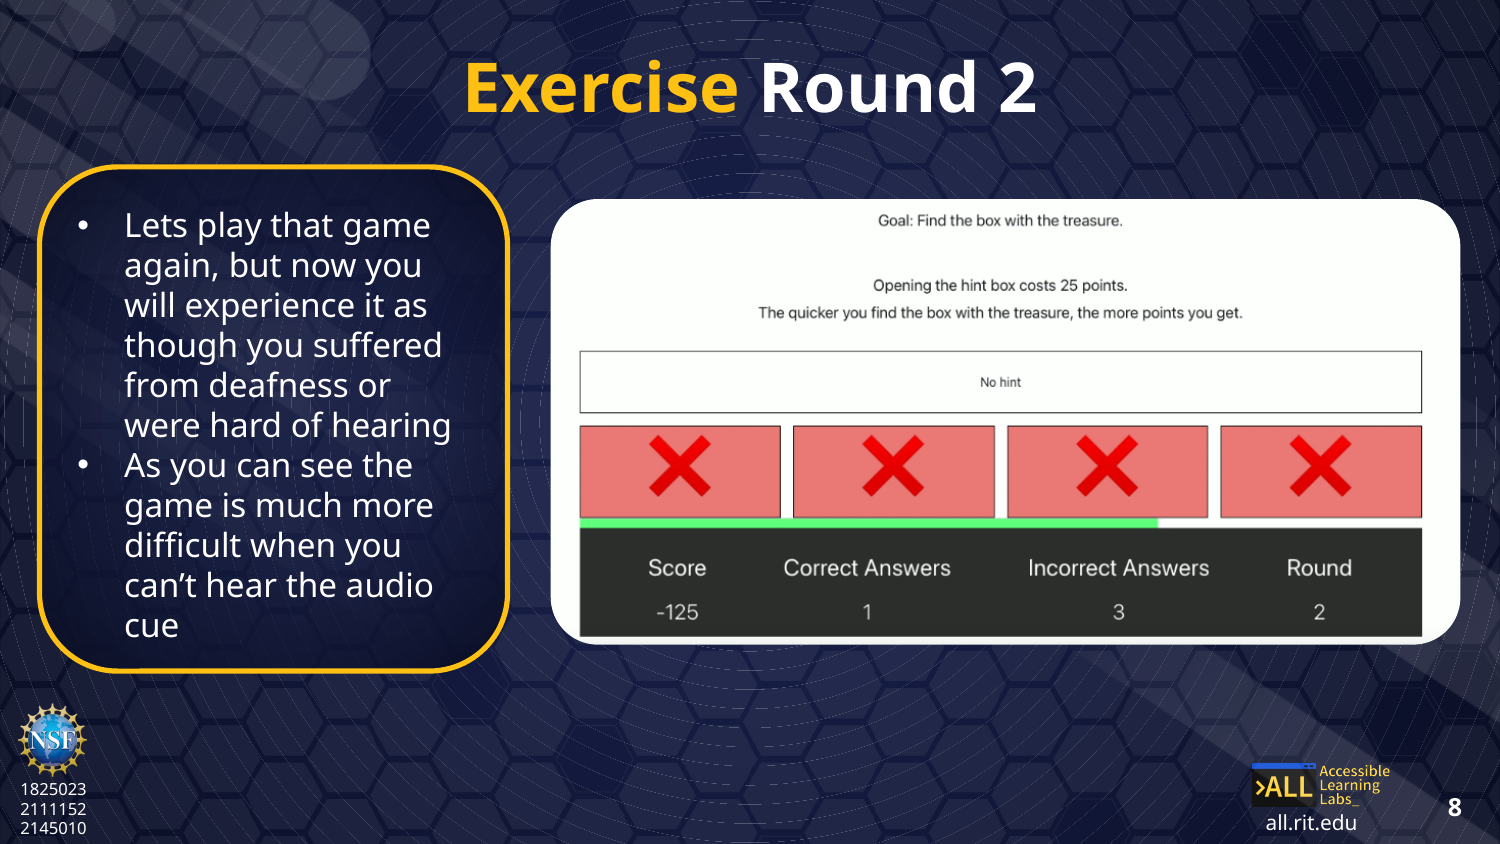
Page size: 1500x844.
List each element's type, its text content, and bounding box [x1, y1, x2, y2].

text_box Lets play that game again, but now you will experience it as though you suffered from deafness or were hard of hearing As you can see the game is much more difficult when you can’t hear the audio cue [39, 166, 508, 672]
title Exercise Round 2 [118, 37, 1382, 132]
picture [0, 0, 1500, 844]
slide_number 8 [1410, 776, 1500, 842]
